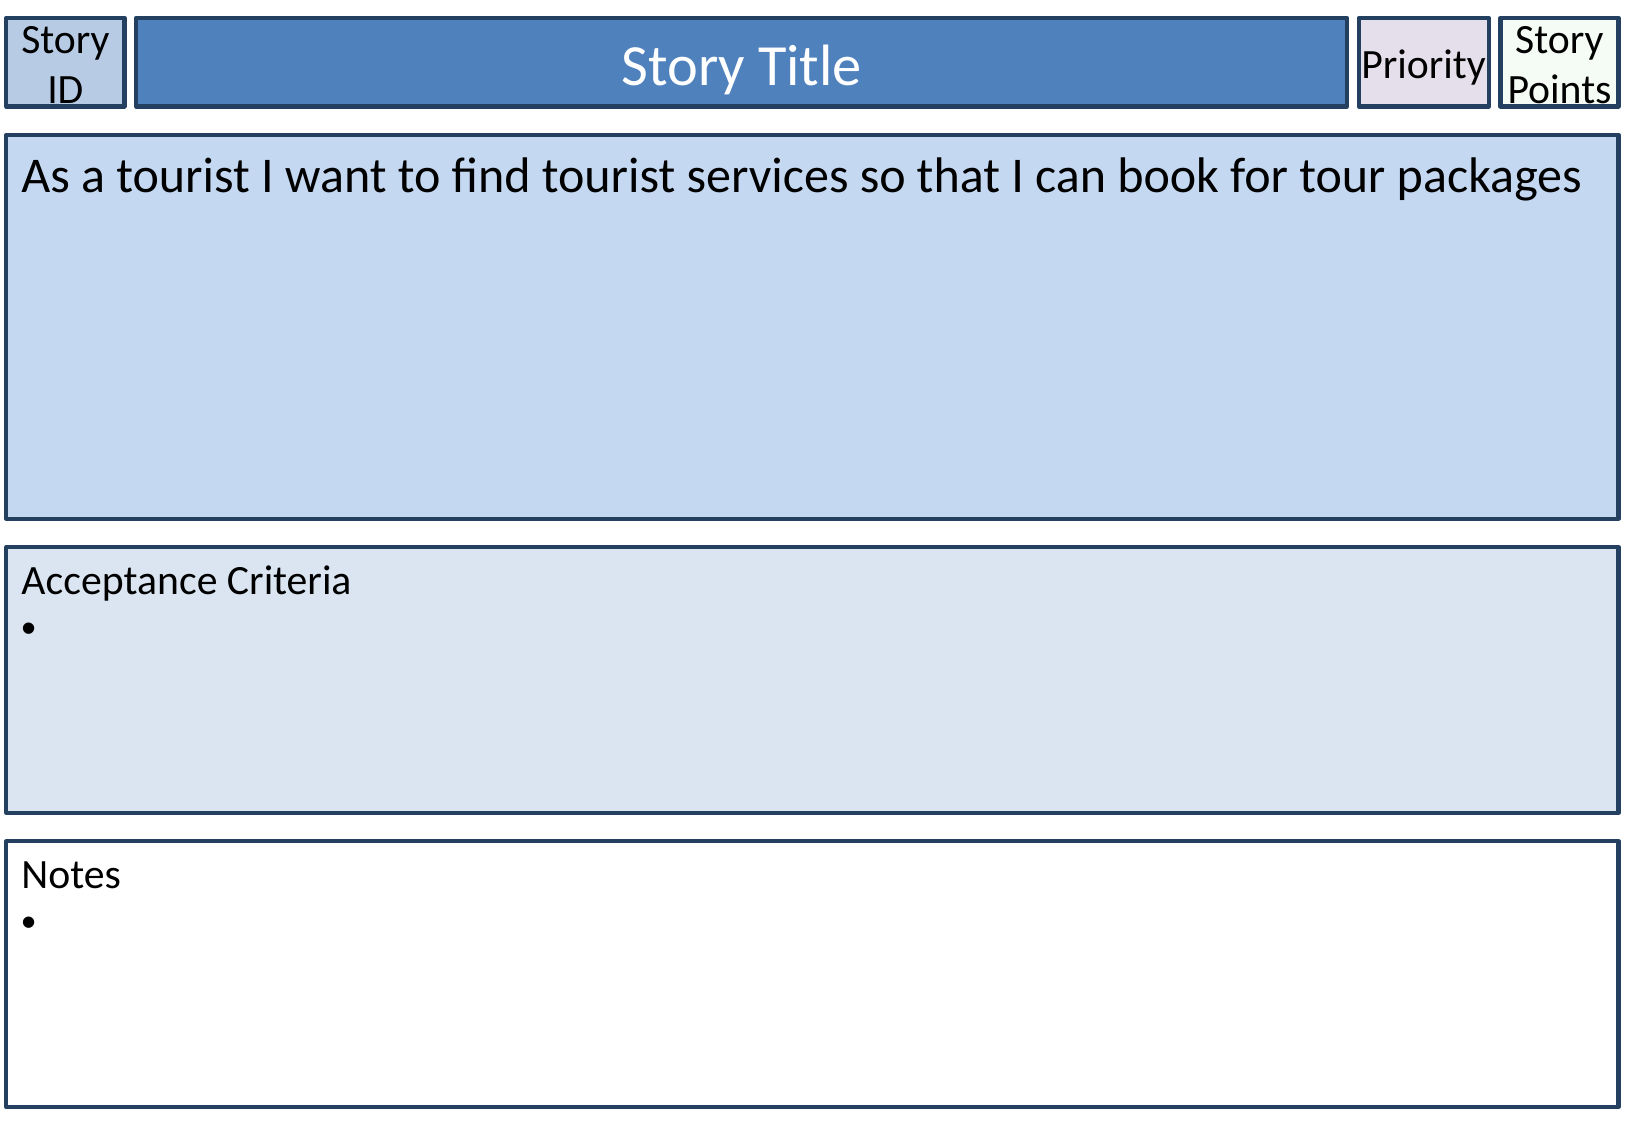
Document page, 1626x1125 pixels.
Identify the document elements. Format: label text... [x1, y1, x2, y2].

text_box Story Title [136, 17, 1347, 107]
text_box Story ID [6, 17, 125, 107]
text_box Notes [6, 841, 1619, 1107]
text_box Acceptance Criteria [6, 547, 1619, 813]
text_box Story Points [1500, 17, 1619, 107]
text_box Priority [1358, 17, 1489, 107]
text_box As a tourist I want to find tourist services so that I can book for tour packages [6, 134, 1619, 519]
